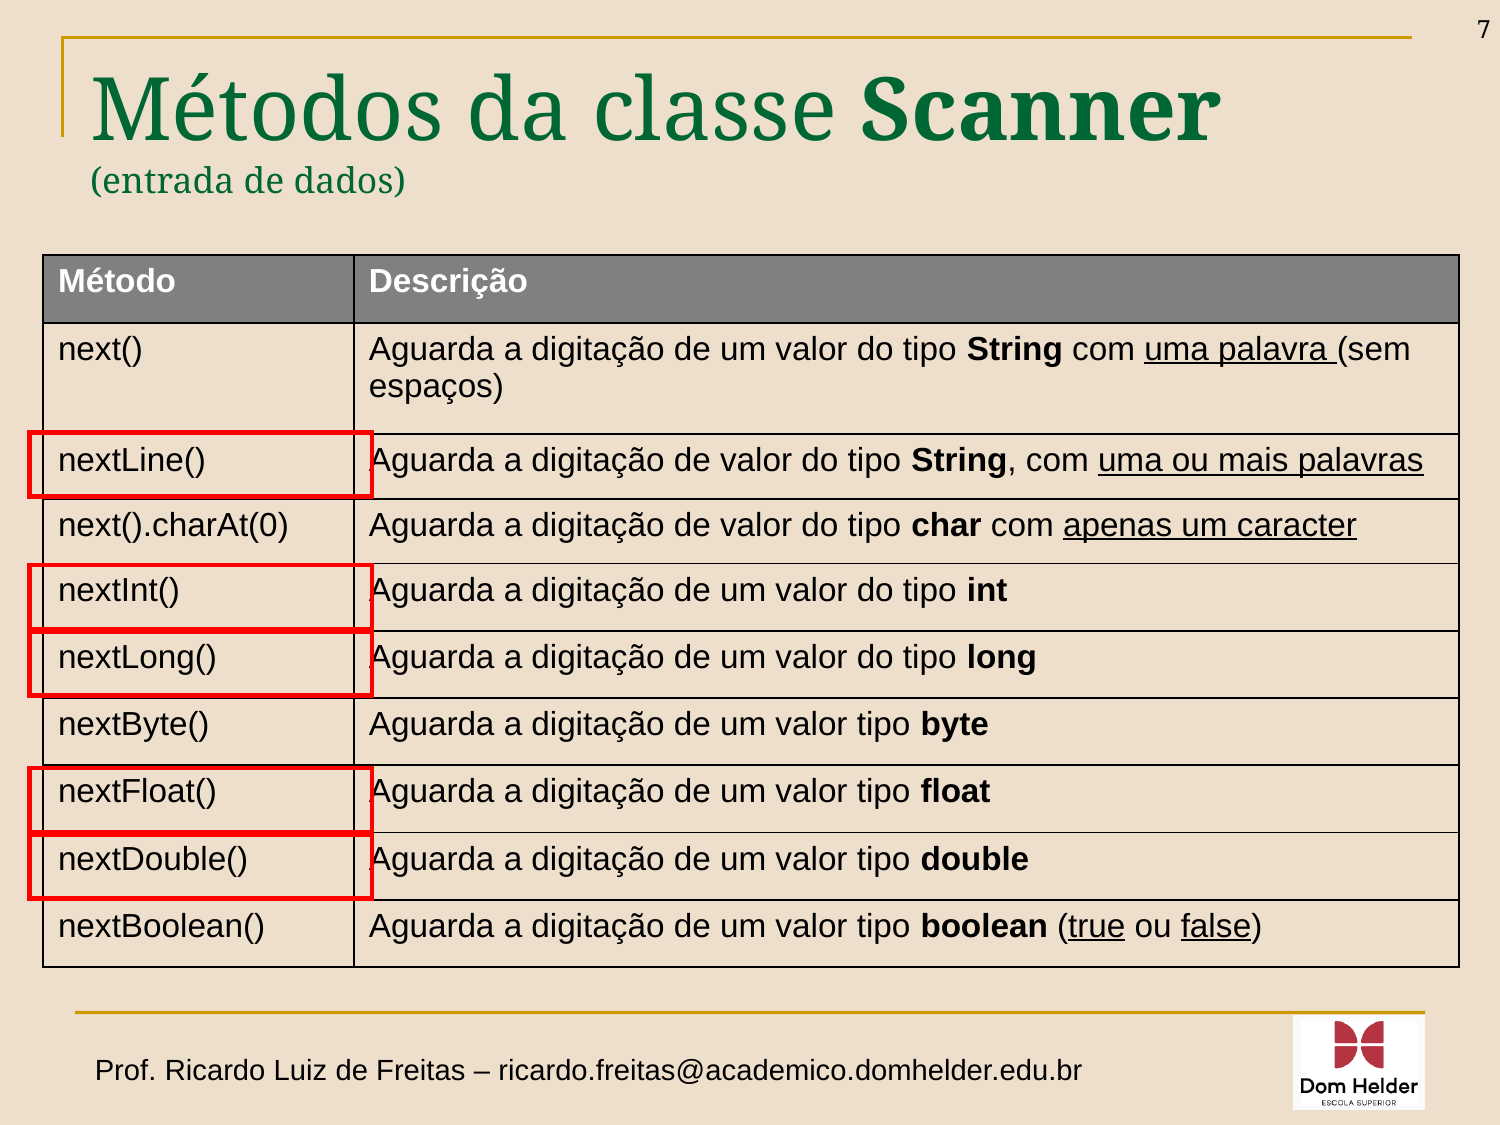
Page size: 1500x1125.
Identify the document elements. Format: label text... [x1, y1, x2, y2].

table_cell nextBoolean() [44, 901, 353, 966]
picture [1293, 1015, 1425, 1110]
slide_number 7 [1392, 0, 1500, 55]
table_header Descrição [355, 256, 1458, 322]
text_box [29, 631, 373, 696]
text_box [29, 565, 373, 630]
text_box [29, 834, 373, 899]
table_cell next() [44, 324, 353, 432]
table_cell Aguarda a digitação de valor do tipo char com apenas um caracter [355, 500, 1458, 563]
table_cell Aguarda a digitação de um valor tipo byte [355, 699, 1458, 764]
table_cell Aguarda a digitação de um valor tipo boolean (true ou false) [355, 901, 1458, 966]
table_header Método [44, 256, 353, 322]
table_cell Aguarda a digitação de um valor do tipo long [355, 632, 1458, 697]
table_cell Aguarda a digitação de um valor tipo float [355, 766, 1458, 832]
table_cell Aguarda a digitação de um valor tipo double [355, 833, 1458, 899]
text_box [29, 768, 373, 833]
table_cell next().charAt(0) [44, 500, 353, 563]
title Métodos da classe Scanner (entrada de dados) [75, 45, 1425, 233]
table_cell Aguarda a digitação de valor do tipo String, com uma ou mais palavras [355, 435, 1458, 498]
text_box [29, 432, 373, 497]
table_cell Aguarda a digitação de um valor do tipo String com uma palavra (sem espaços) [355, 324, 1458, 433]
table_cell nextByte() [44, 699, 353, 764]
table_cell Aguarda a digitação de um valor do tipo int [355, 564, 1458, 630]
